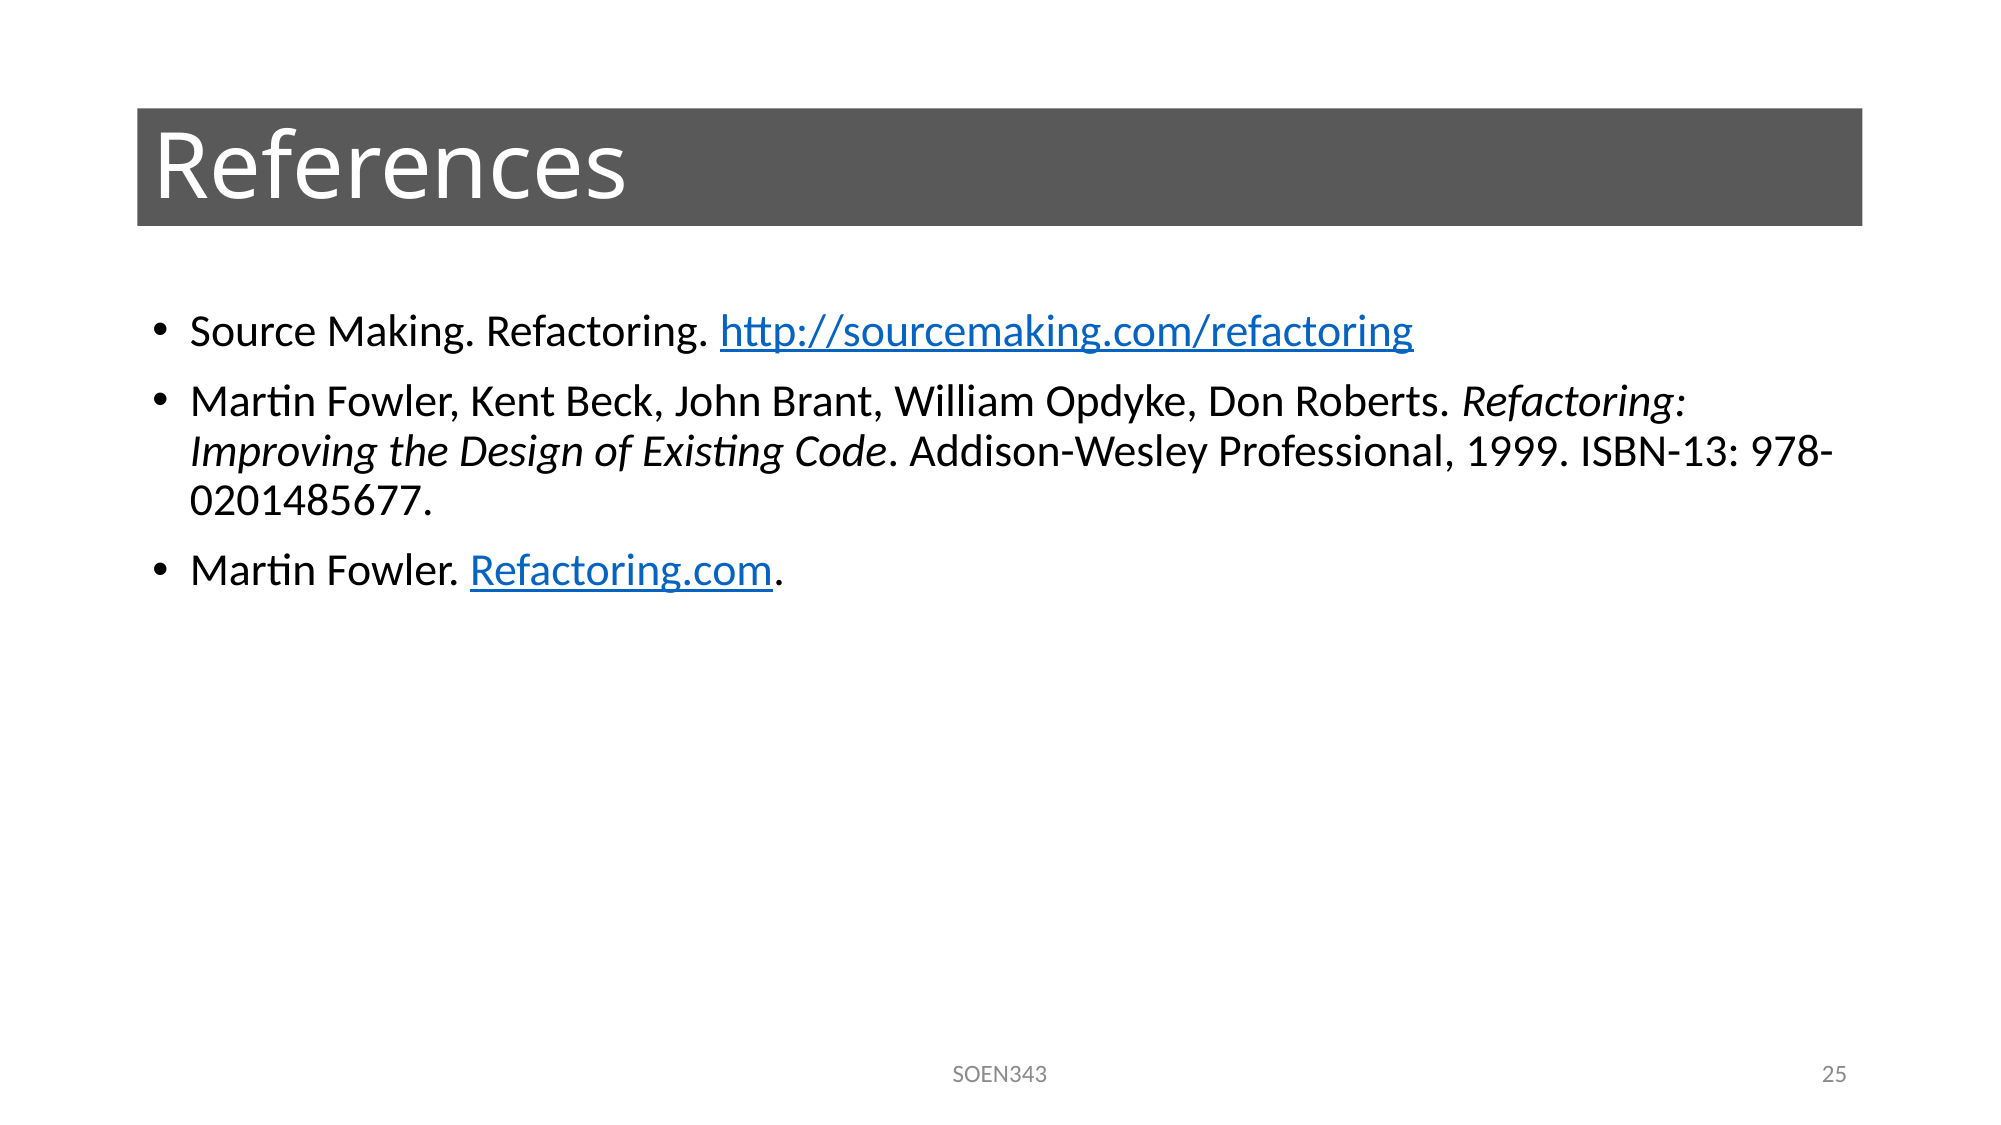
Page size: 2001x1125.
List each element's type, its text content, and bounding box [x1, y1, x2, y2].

list Source Making. Refactoring. http://sourcemaking.com/refactoring Martin Fowler, Kent Beck, John Brant, William Opdyke, Don Roberts. Refactoring: Improving the Design of Existing Code. Addison-Wesley Professional, 1999. ISBN-13: 978-0201485677. Martin Fowler. Refactoring.com. [137, 299, 1863, 1014]
title References [137, 59, 1863, 278]
footer SOEN343 [662, 1042, 1338, 1103]
slide_number 25 [1412, 1042, 1863, 1103]
